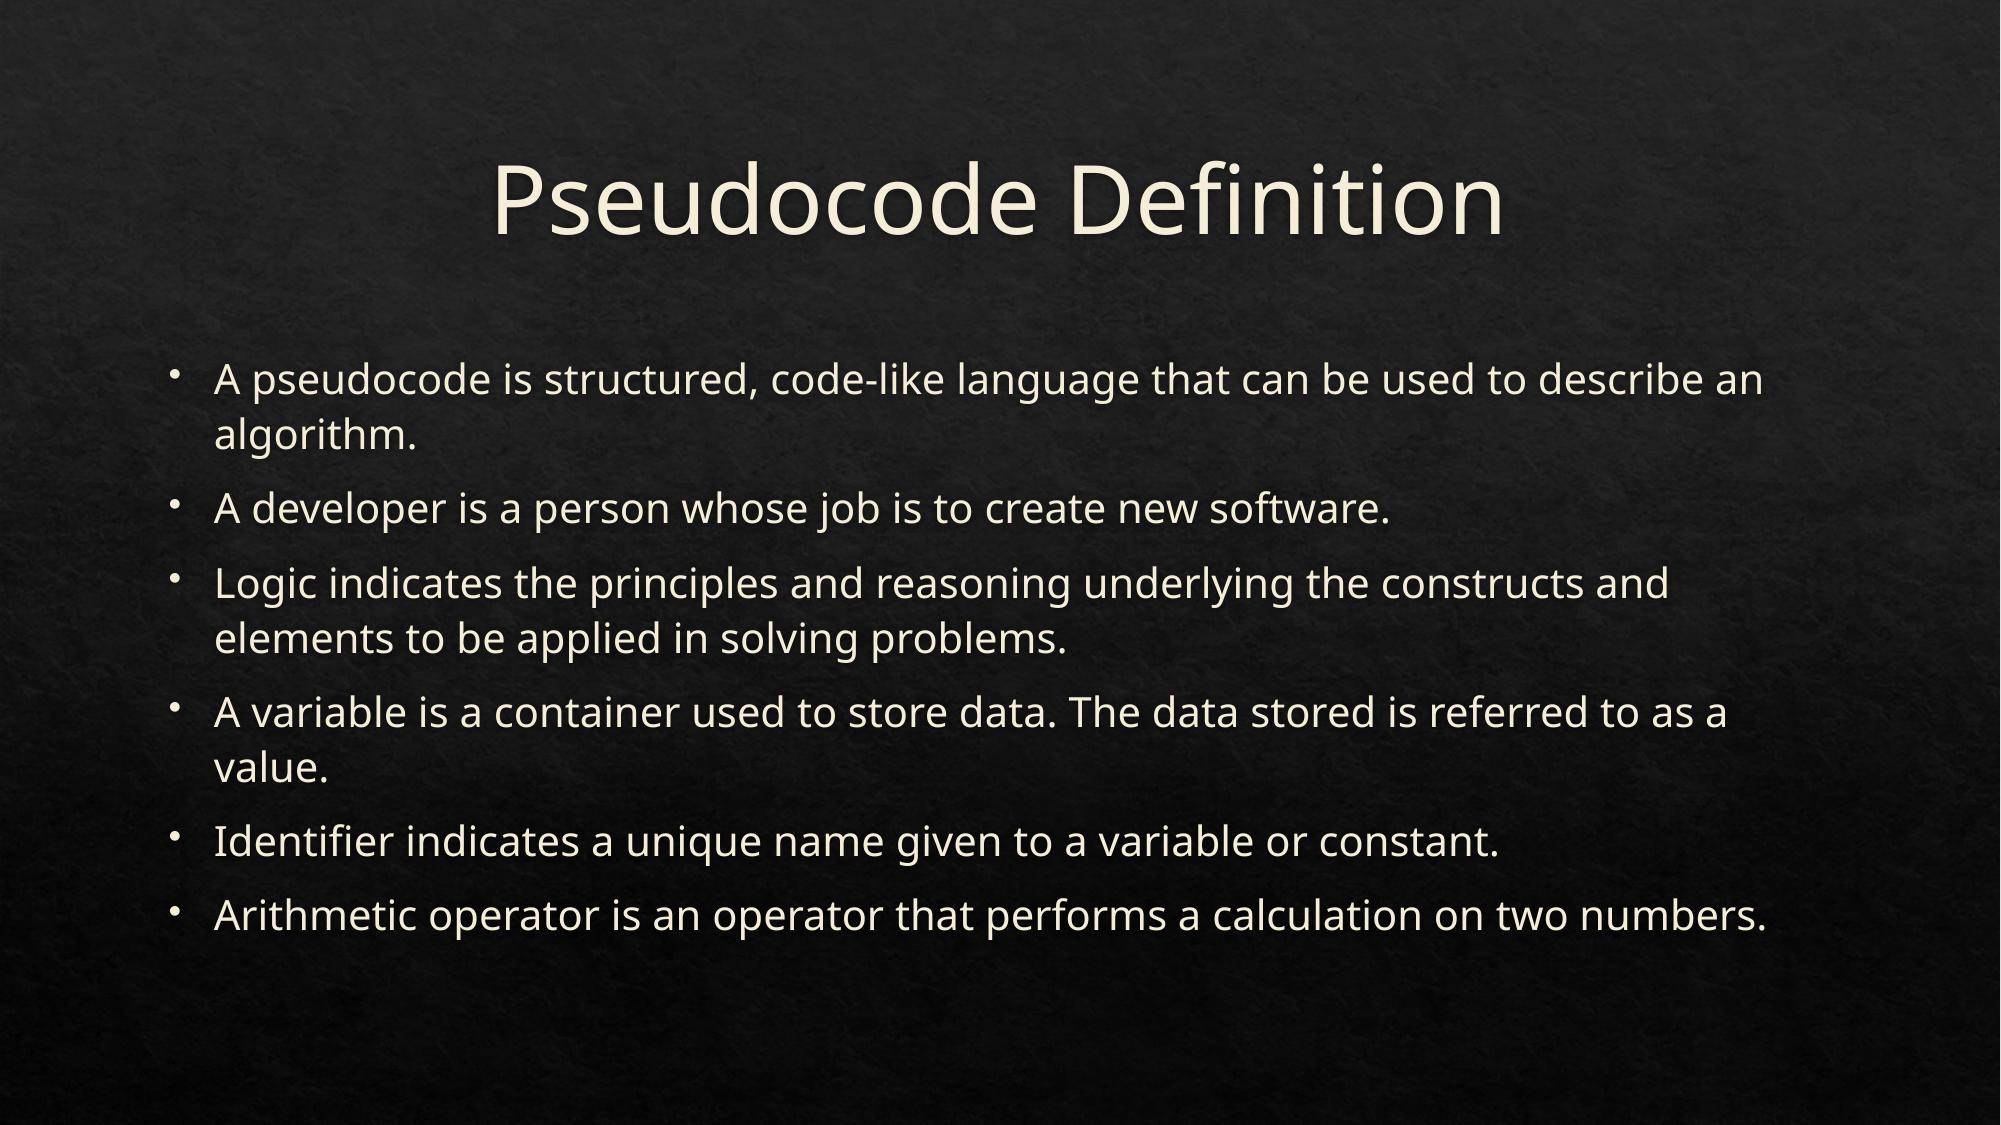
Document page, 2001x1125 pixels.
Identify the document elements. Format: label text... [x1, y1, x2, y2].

list A pseudocode is structured, code-like language that can be used to describe an algorithm. A developer is a person whose job is to create new software. Logic indicates the principles and reasoning underlying the constructs and elements to be applied in solving problems. A variable is a container used to store data. The data stored is referred to as a value. Identifier indicates a unique name given to a variable or constant. Arithmetic operator is an operator that performs a calculation on two numbers. [149, 340, 1849, 950]
title Pseudocode Definition [149, 99, 1849, 307]
